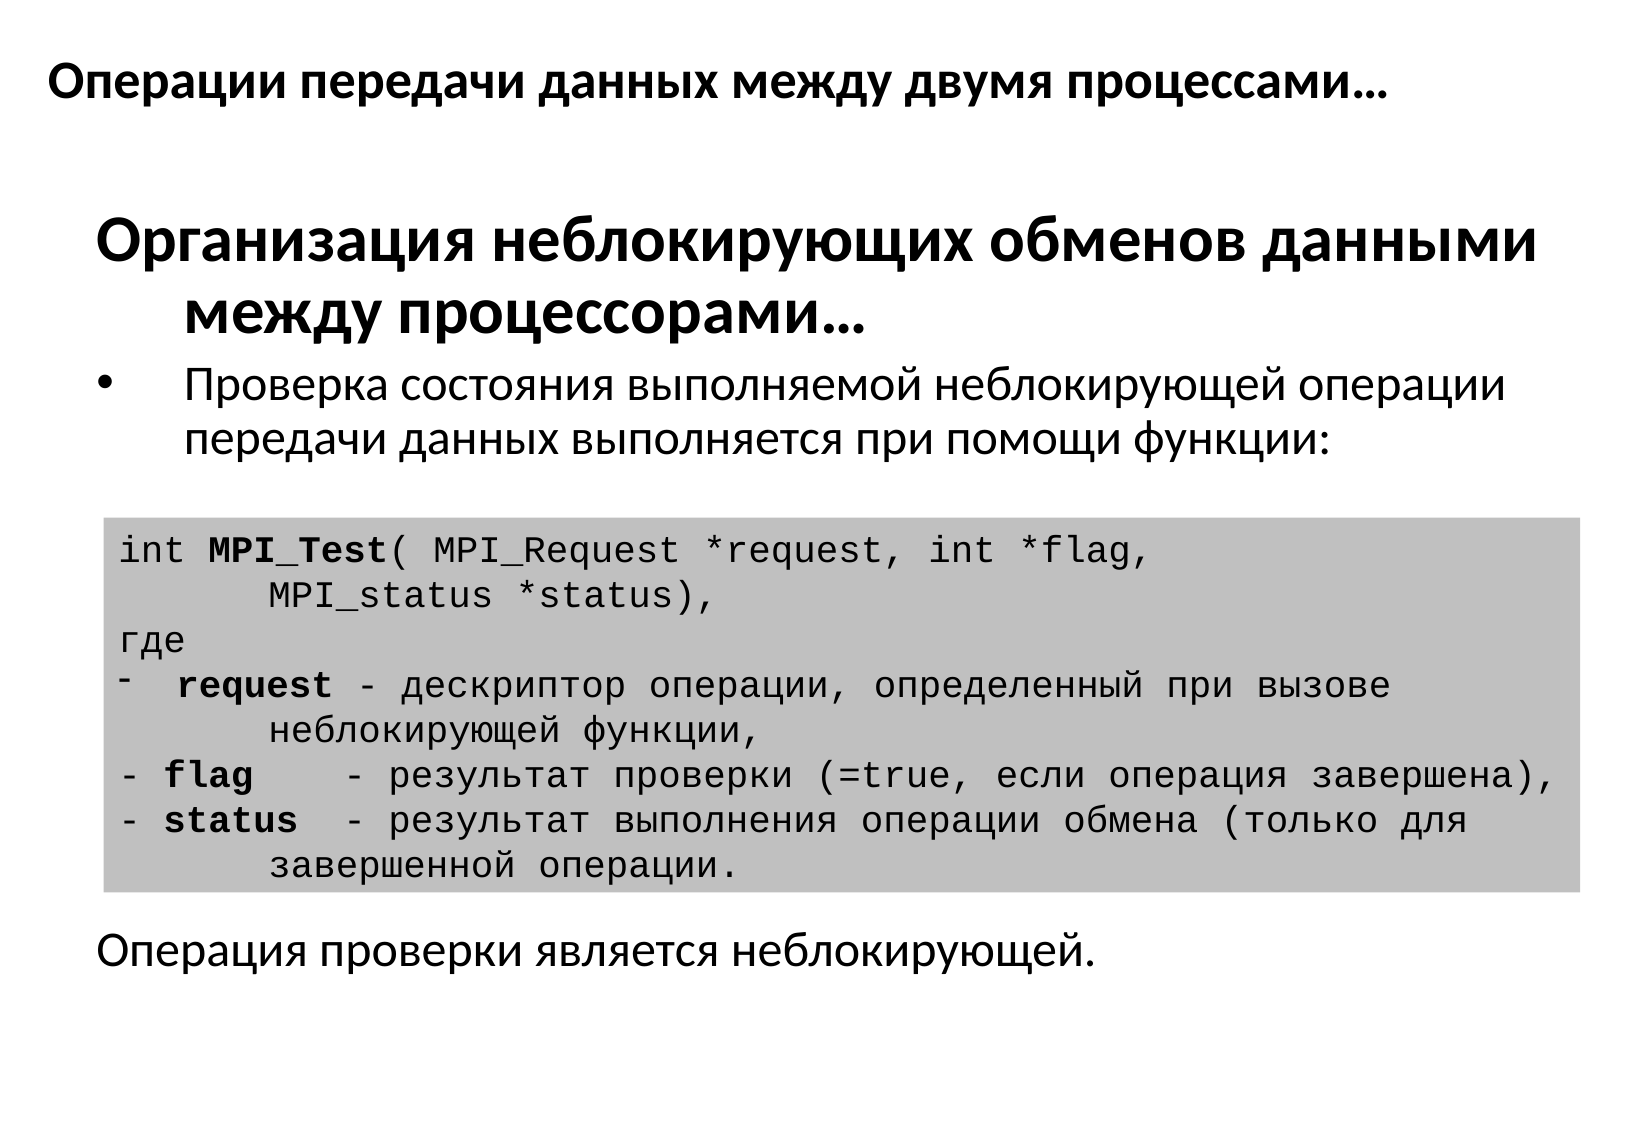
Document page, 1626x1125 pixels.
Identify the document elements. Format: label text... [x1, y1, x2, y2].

list Организация неблокирующих обменов данными между процессорами… Проверка состояния выполняемой неблокирующей операции передачи данных выполняется при помощи функции: Операция проверки является неблокирующей. [80, 196, 1593, 1012]
title Операции передачи данных между двумя процессами… [32, 30, 1625, 124]
text_box int MPI_Test( MPI_Request *request, int *flag, MPI_status *status), где request - дескриптор операции, определенный при вызове неблокирующей функции, - flag - результат проверки (=true, если операция завершена), - status - результат выполнения операции обмена (только для завершенной операции. [103, 517, 1581, 893]
